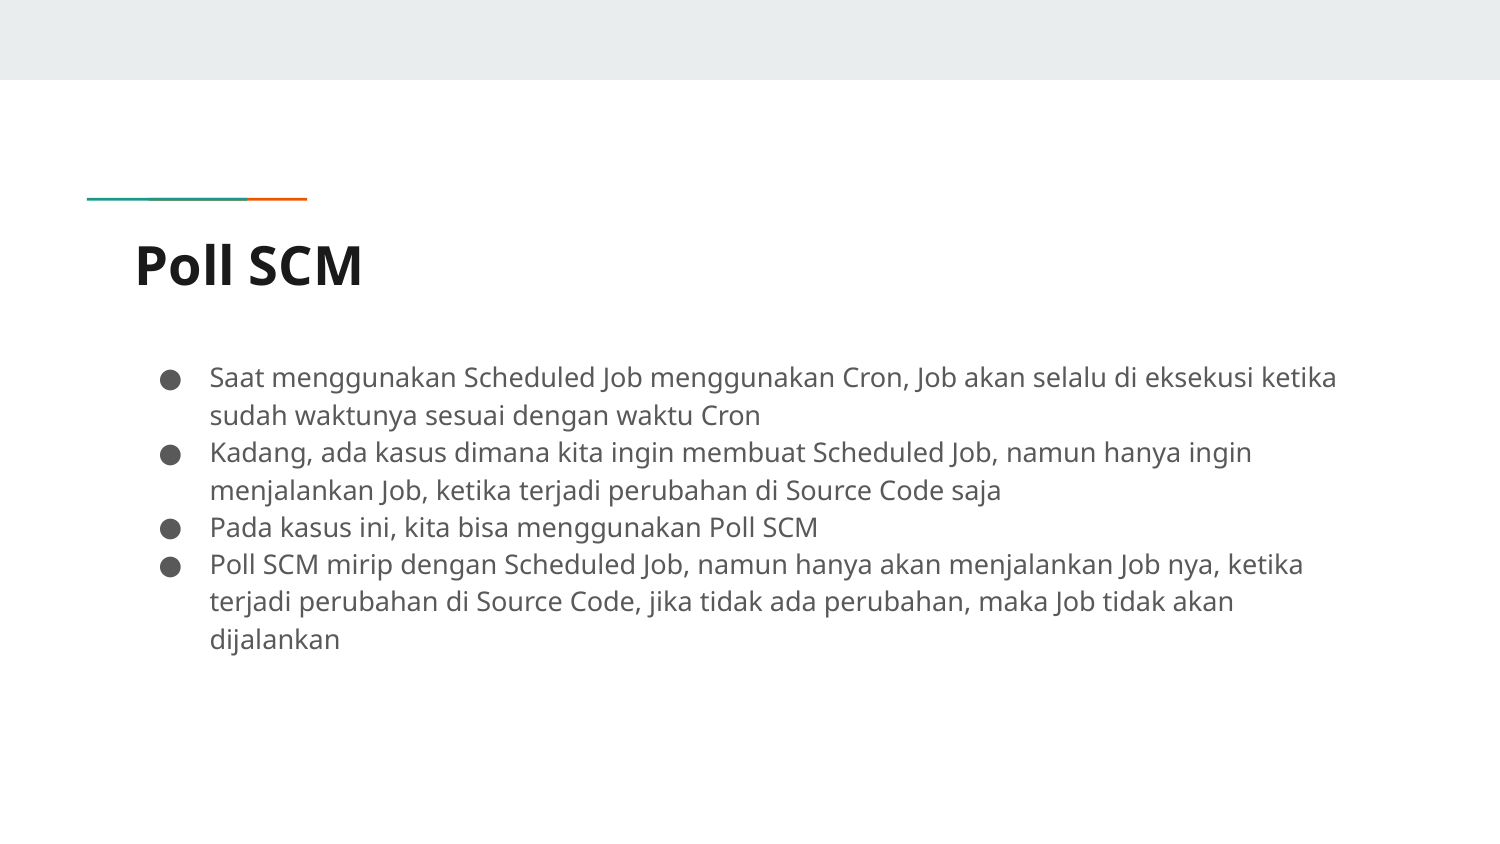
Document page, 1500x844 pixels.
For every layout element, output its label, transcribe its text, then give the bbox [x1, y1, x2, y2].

list Saat menggunakan Scheduled Job menggunakan Cron, Job akan selalu di eksekusi ketika sudah waktunya sesuai dengan waktu Cron Kadang, ada kasus dimana kita ingin membuat Scheduled Job, namun hanya ingin menjalankan Job, ketika terjadi perubahan di Source Code saja Pada kasus ini, kita bisa menggunakan Poll SCM Poll SCM mirip dengan Scheduled Job, namun hanya akan menjalankan Job nya, ketika terjadi perubahan di Source Code, jika tidak ada perubahan, maka Job tidak akan dijalankan [119, 341, 1381, 712]
title Poll SCM [119, 216, 1381, 305]
